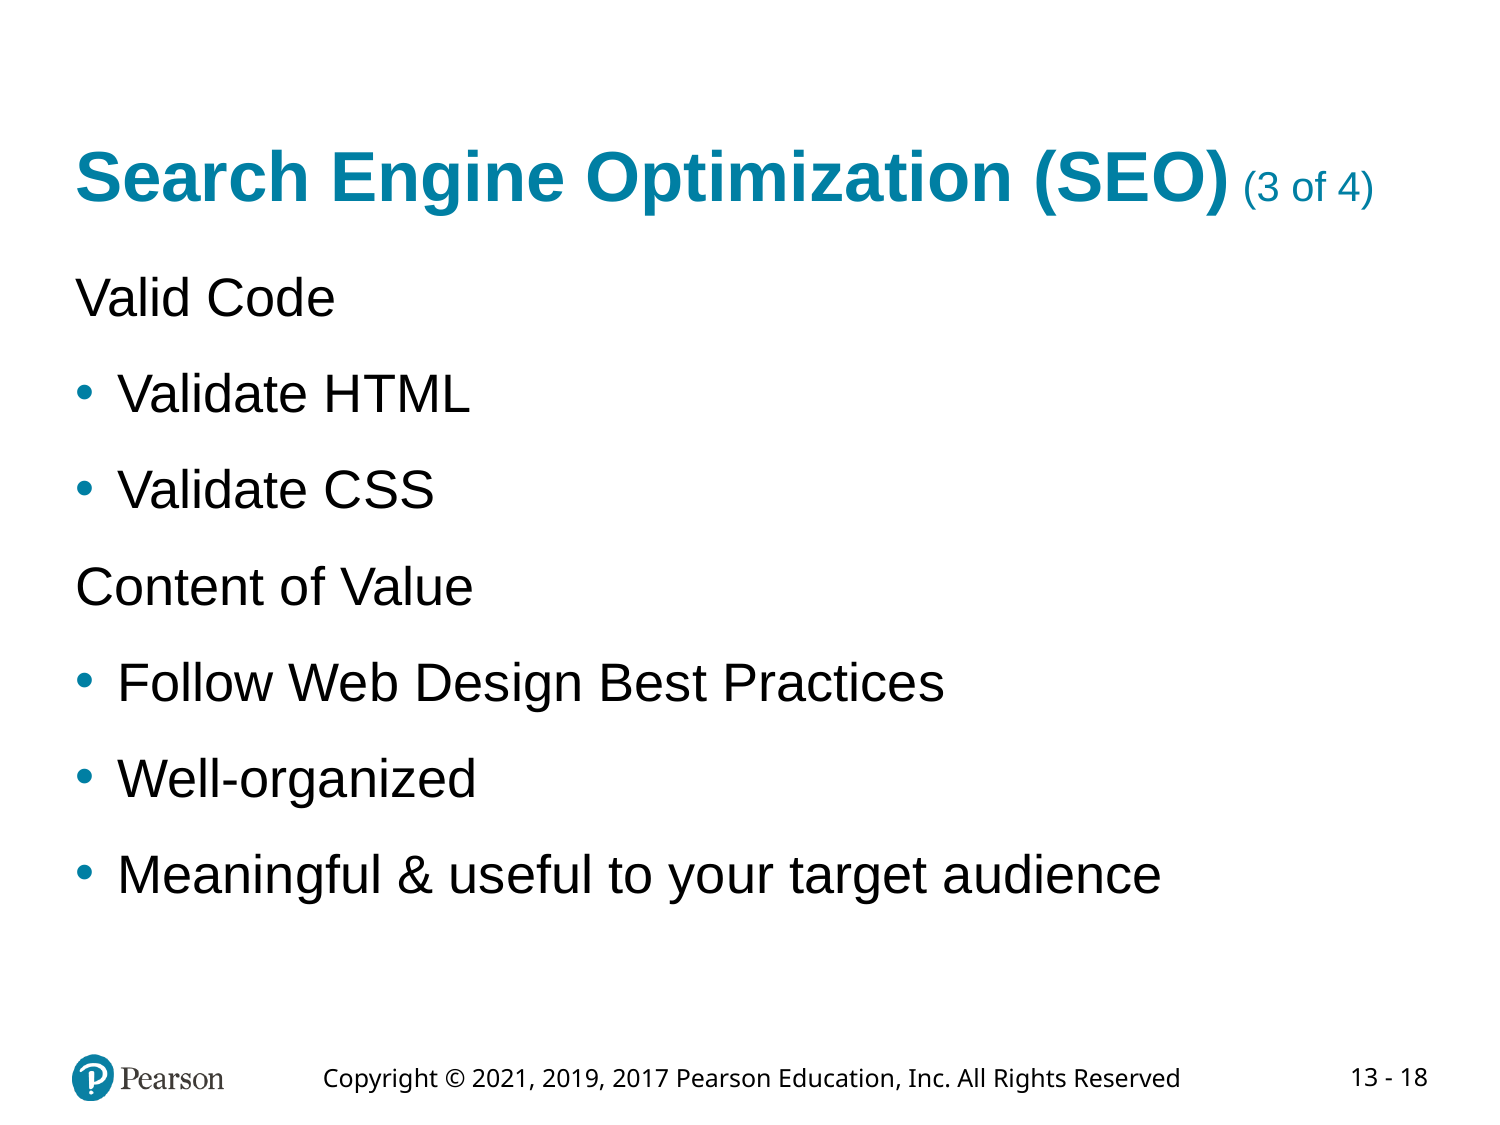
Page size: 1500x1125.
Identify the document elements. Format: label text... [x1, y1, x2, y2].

title Search Engine Optimization (SEO) (3 of 4) [75, 35, 1425, 216]
picture [72, 1054, 89, 1072]
picture [99, 1054, 224, 1101]
list Valid Code Validate HTML Validate CSS Content of Value Follow Web Design Best Practices Well-organized Meaningful & useful to your target audience [75, 262, 1425, 1025]
picture [72, 1087, 83, 1101]
picture [81, 1064, 107, 1089]
